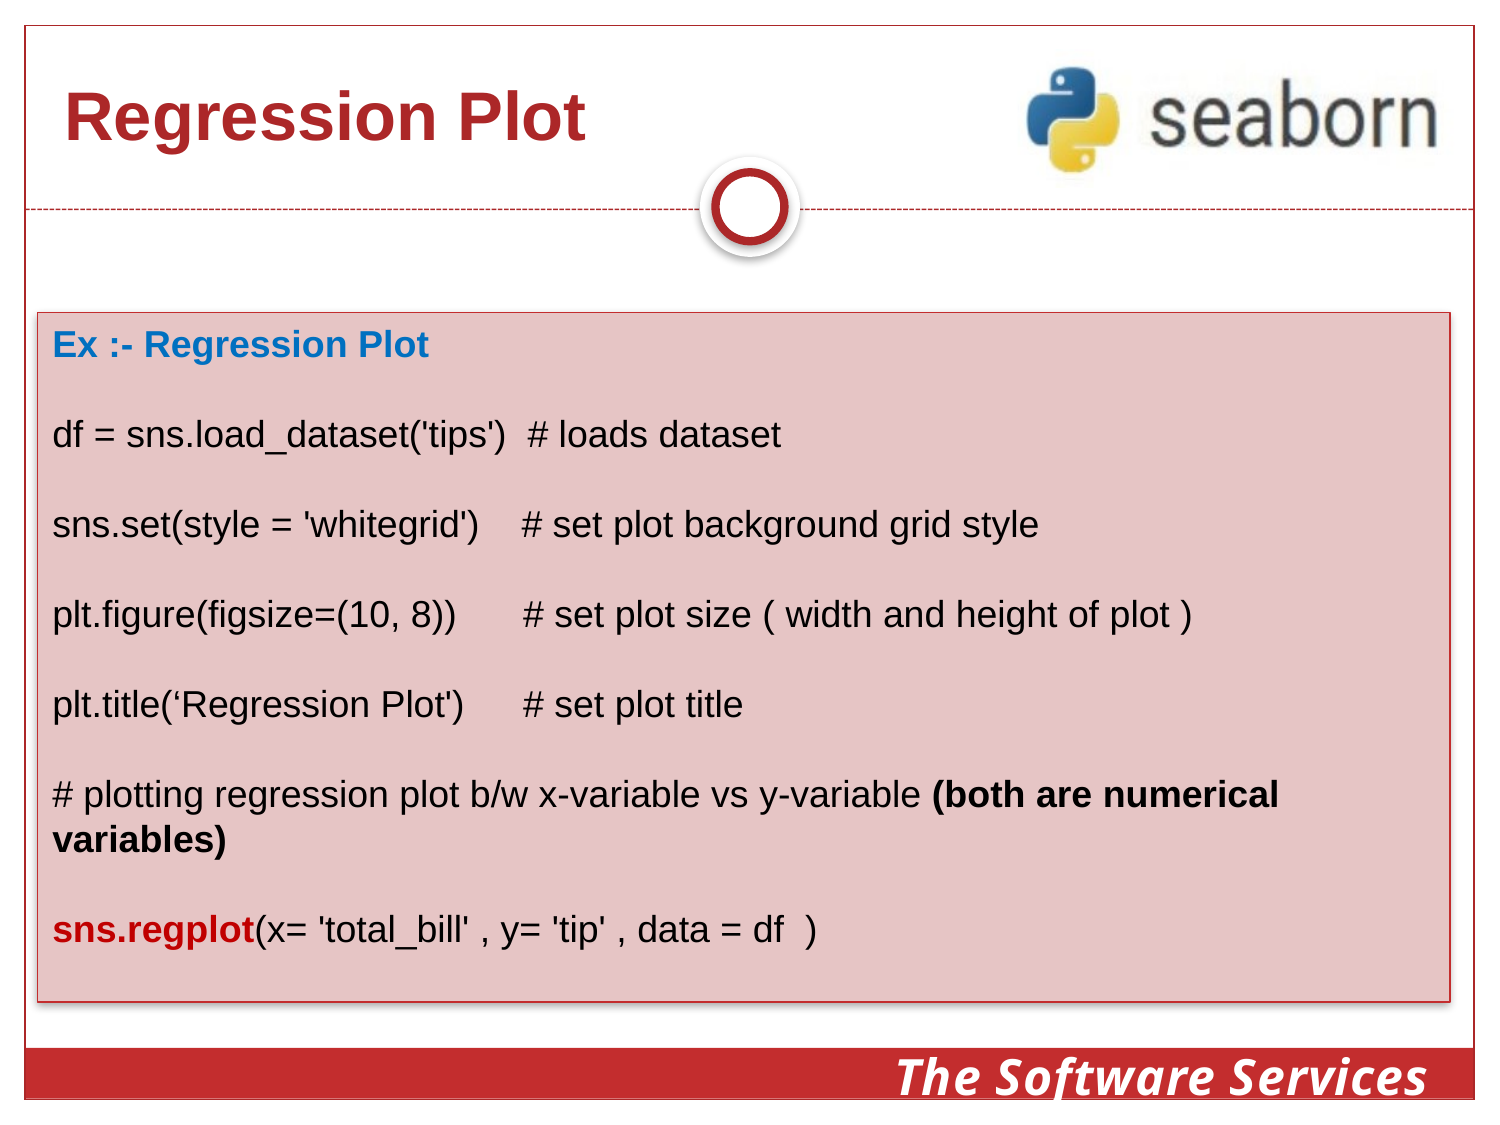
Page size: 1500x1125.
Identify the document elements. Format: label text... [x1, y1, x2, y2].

title Regression Plot [49, 37, 1450, 162]
text_box The Software Services [774, 1037, 1500, 1113]
text_box Ex :- Regression Plot df = sns.load_dataset('tips') # loads dataset sns.set(style = 'whitegrid') # set plot background grid style plt.figure(figsize=(10, 8)) # set plot size ( width and height of plot ) plt.title(‘Regression Plot') # set plot title # plotting regression plot b/w x-variable vs y-variable (both are numerical variables) sns.regplot(x= 'total_bill' , y= 'tip' , data = df ) [37, 312, 1451, 1003]
picture [999, 49, 1465, 188]
